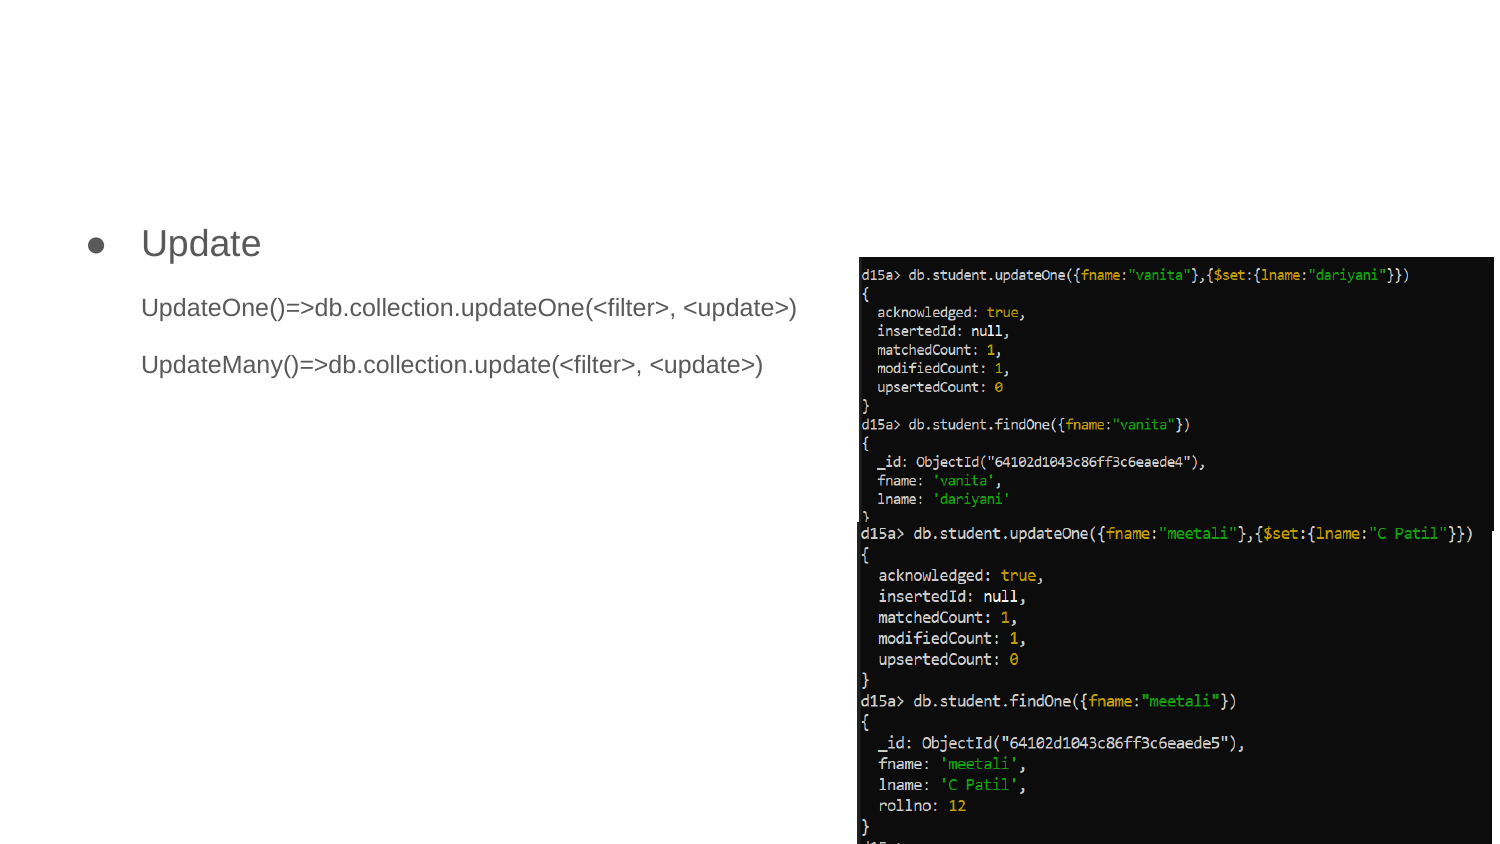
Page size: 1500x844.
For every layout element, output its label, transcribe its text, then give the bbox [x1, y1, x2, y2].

list Update UpdateOne()=>db.collection.updateOne(<filter>, <update>) UpdateMany()=>db.collection.update(<filter>, <update>) [51, 201, 1500, 838]
picture [857, 256, 1494, 844]
